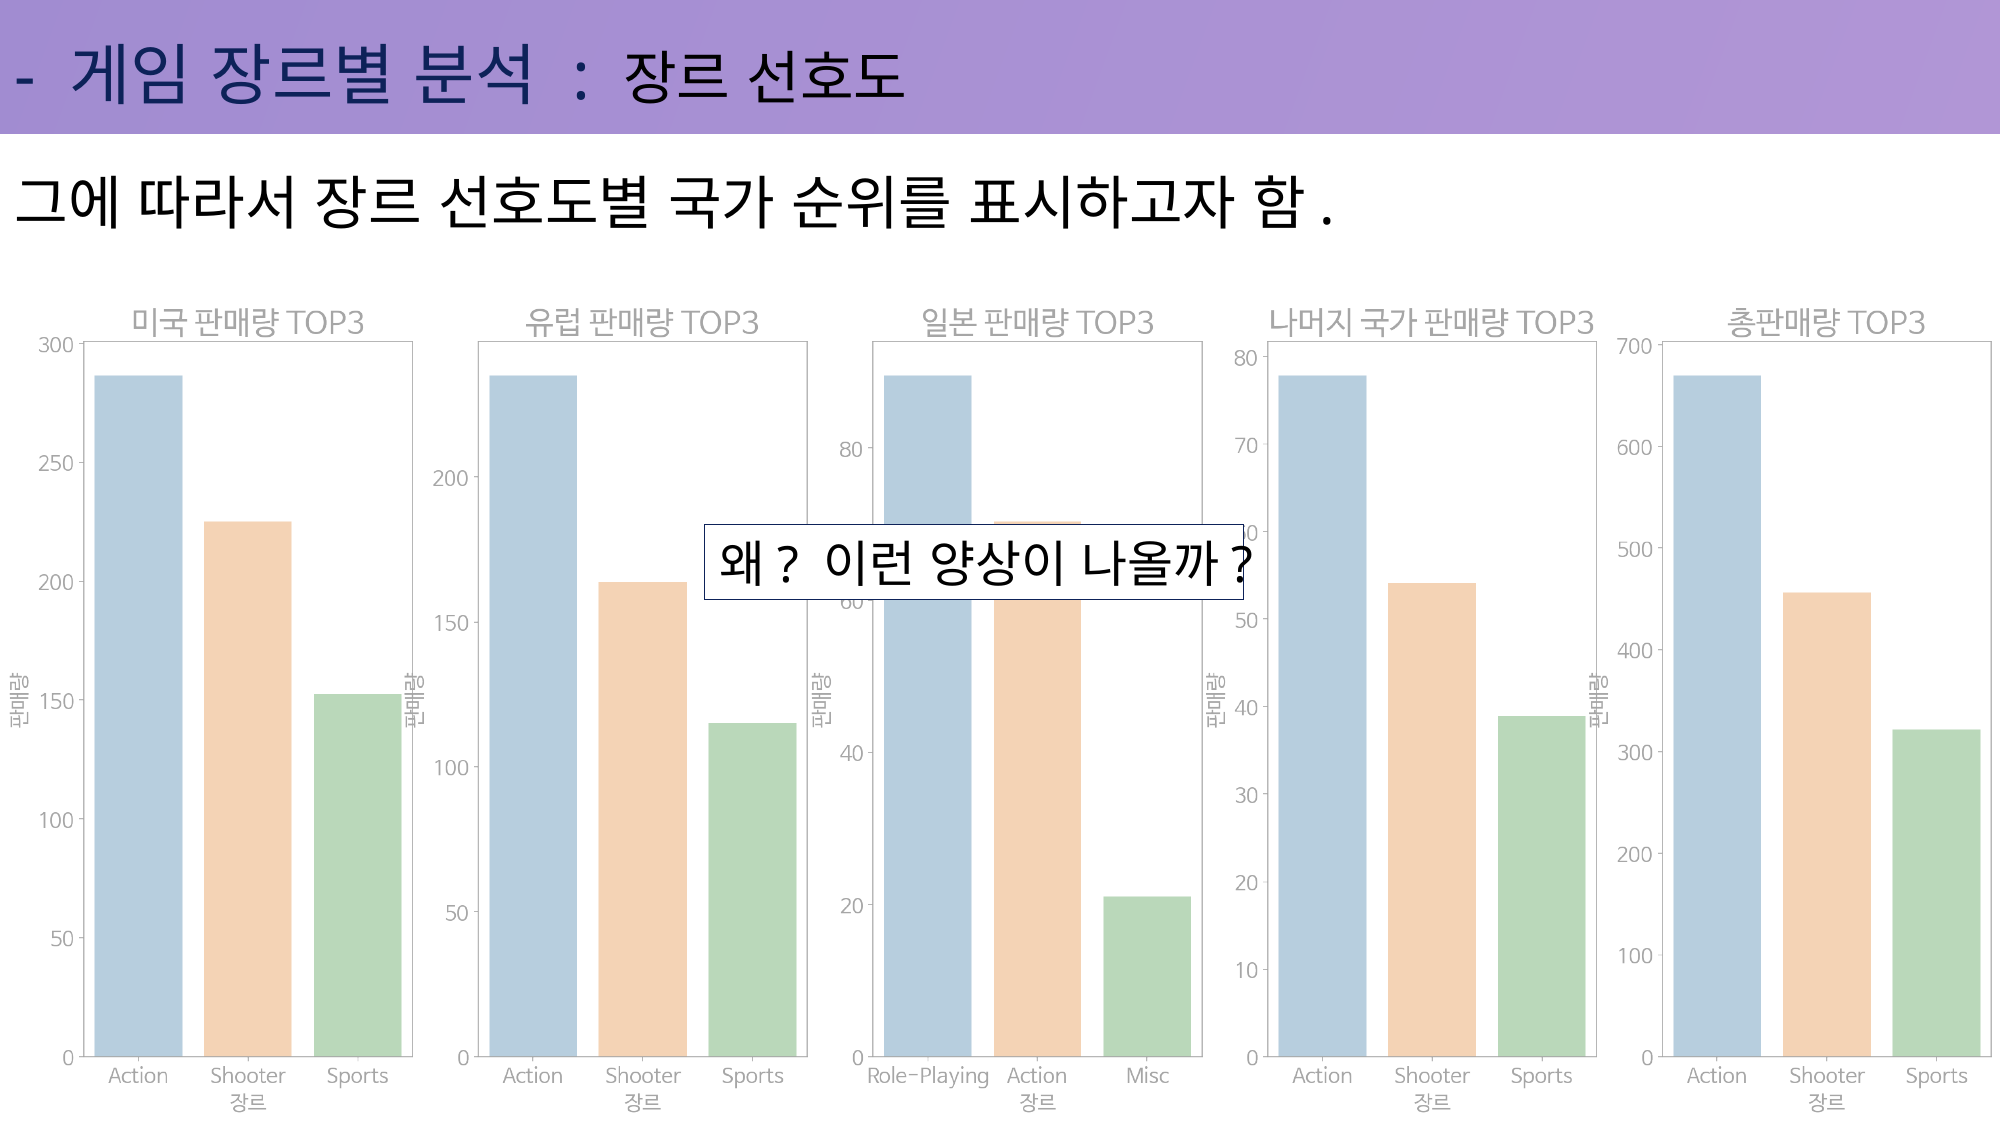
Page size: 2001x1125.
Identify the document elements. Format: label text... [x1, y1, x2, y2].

text_box - 게임 장르별 분석 : 장르 선호도 [0, 25, 1703, 121]
text_box [0, 0, 2000, 134]
text_box 그에 따라서 장르 선호도별 국가 순위를 표시하고자 함. [0, 158, 2000, 244]
picture [0, 299, 2000, 1125]
